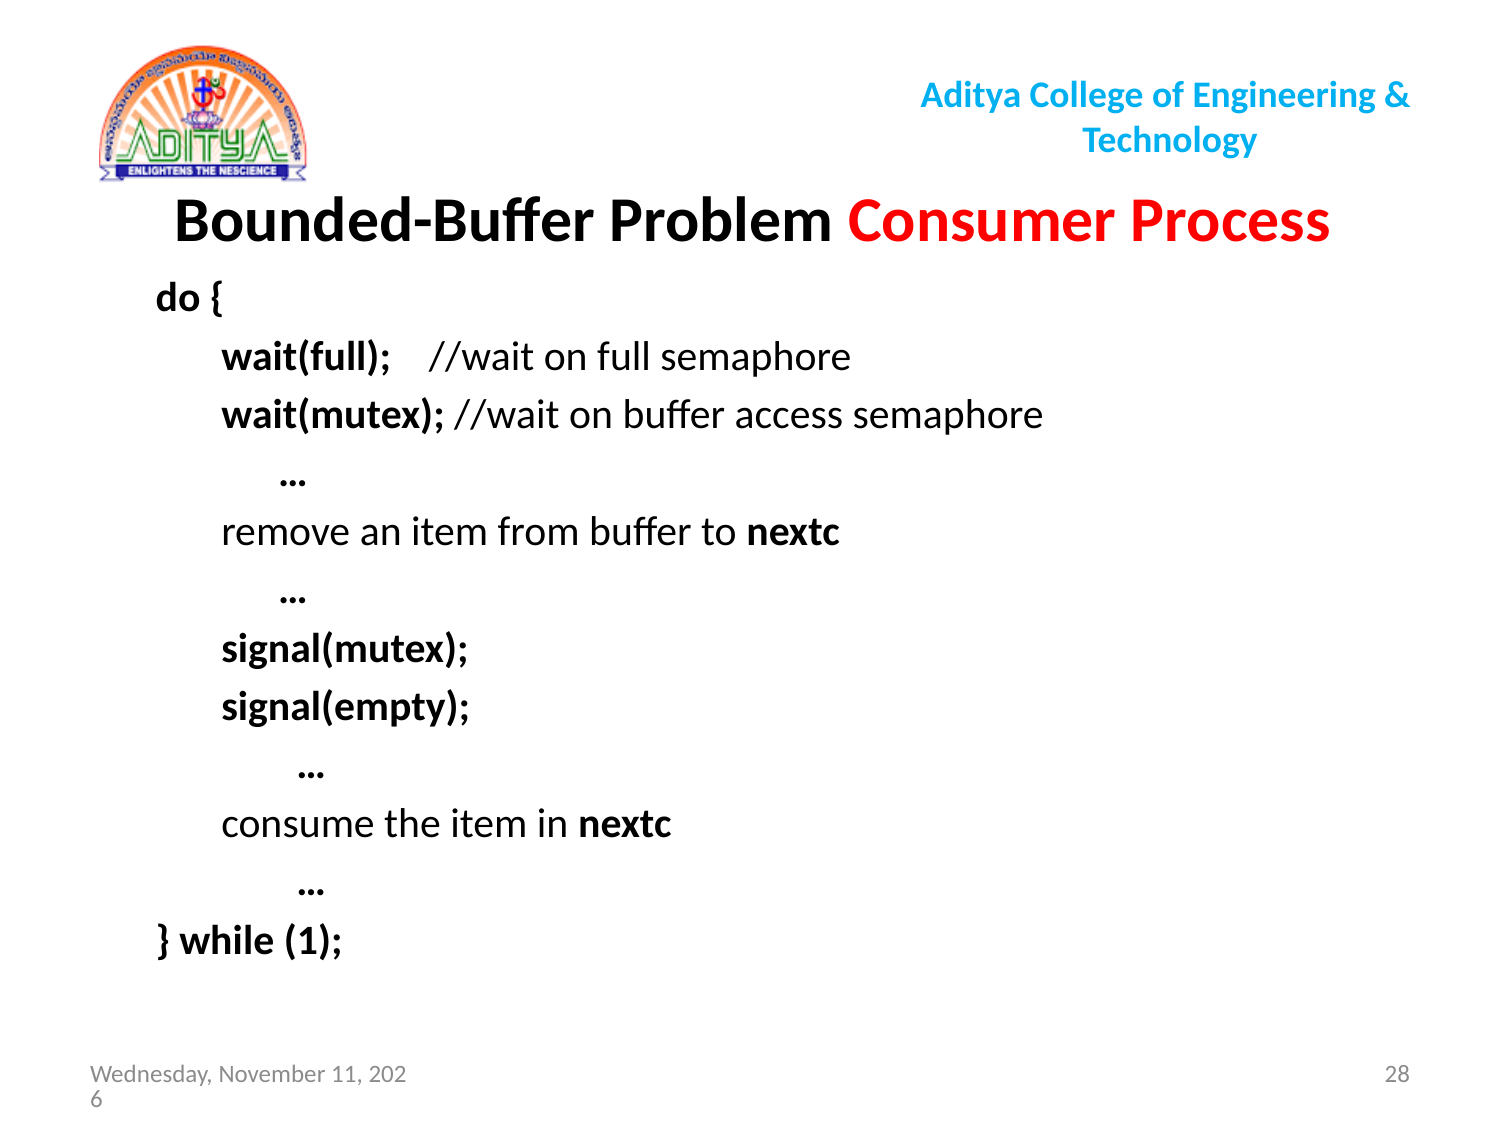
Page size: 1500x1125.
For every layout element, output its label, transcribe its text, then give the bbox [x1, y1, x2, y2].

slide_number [75, 1042, 425, 1103]
list do { wait(full); //wait on full semaphore wait(mutex); //wait on buffer access semaphore … remove an item from buffer to nextc … signal(mutex); signal(empty); … consume the item in nextc … } while (1); [75, 262, 1425, 1005]
picture [99, 41, 316, 189]
text_box Aditya College of Engineering & Technology [905, 62, 1427, 167]
slide_number 28 [1074, 1042, 1425, 1103]
title Bounded-Buffer Problem Consumer Process [77, 169, 1428, 357]
